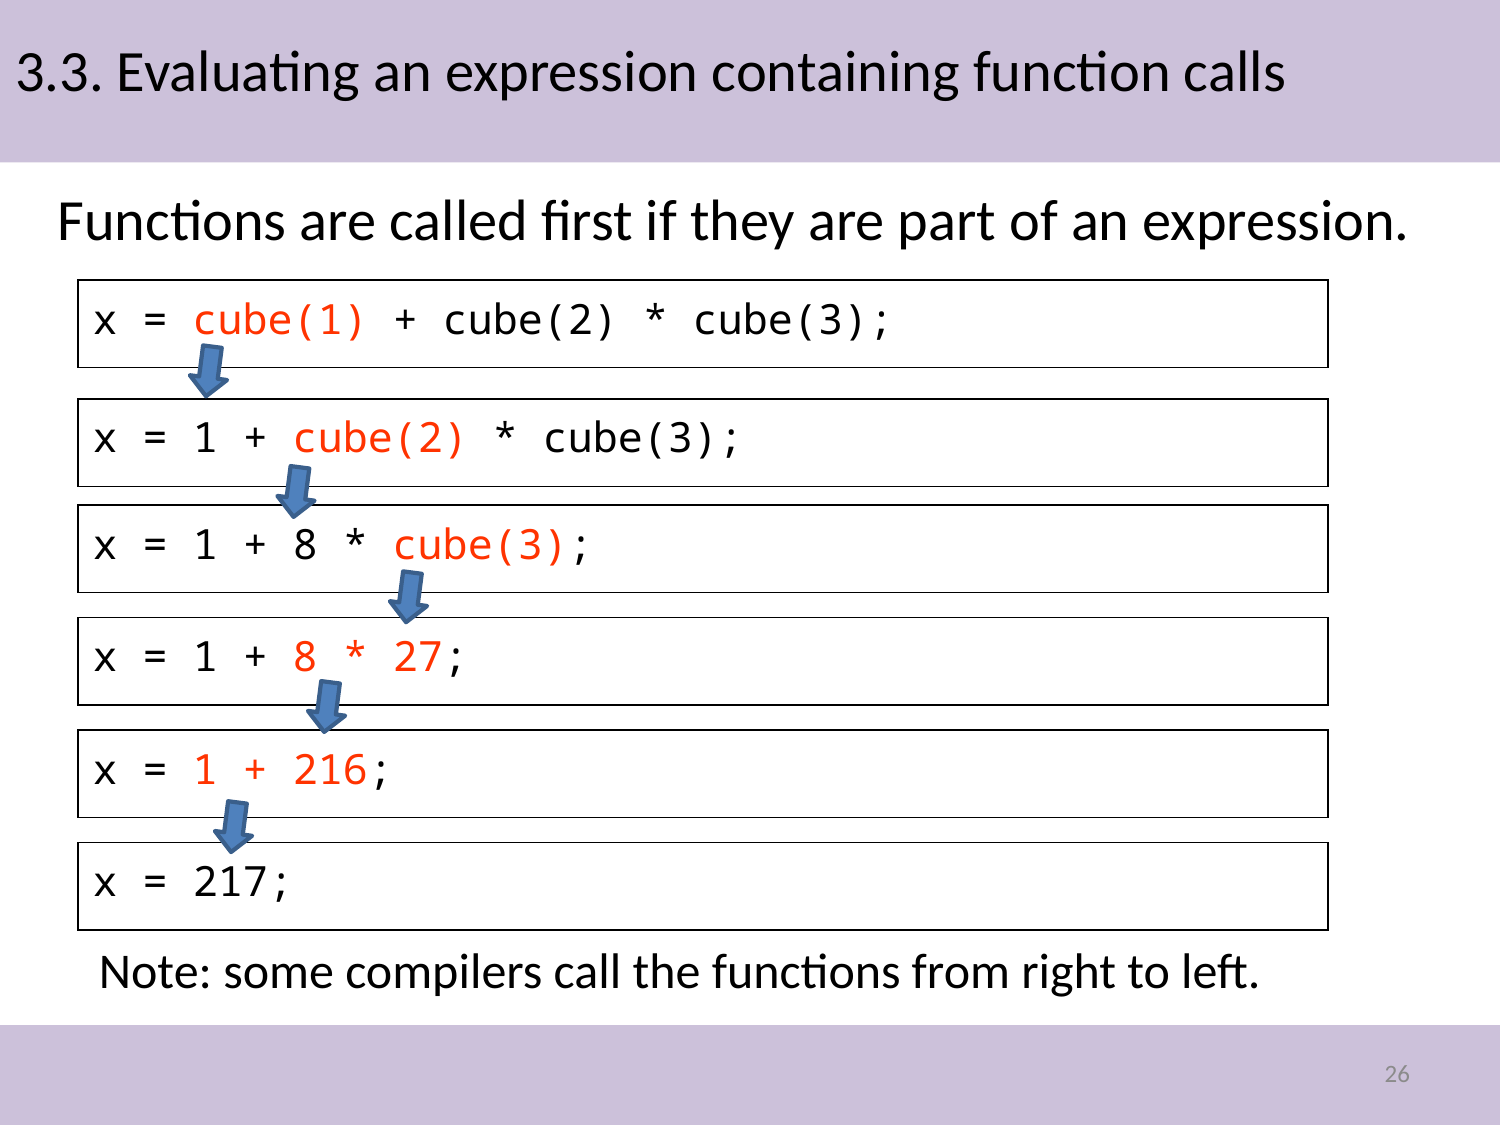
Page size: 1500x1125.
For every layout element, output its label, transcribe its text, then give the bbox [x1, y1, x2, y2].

text_box [388, 569, 430, 625]
text_box Functions are called first if they are part of an expression. [42, 174, 1443, 260]
text_box [213, 799, 255, 855]
slide_number 26 [1074, 1042, 1425, 1103]
text_box [306, 679, 348, 735]
text_box x = 1 + 8 * cube(3); [77, 505, 1328, 593]
text_box x = 1 + 216; [77, 730, 1328, 818]
text_box Note: some compilers call the functions from right to left. [84, 930, 1276, 1006]
text_box [275, 463, 317, 519]
text_box x = cube(1) + cube(2) * cube(3); [77, 280, 1328, 368]
text_box x = 217; [77, 842, 1328, 931]
title 3.3. Evaluating an expression containing function calls [0, 24, 1500, 150]
text_box x = 1 + 8 * 27; [77, 617, 1328, 706]
text_box x = 1 + cube(2) * cube(3); [77, 398, 1328, 487]
text_box [188, 343, 230, 399]
